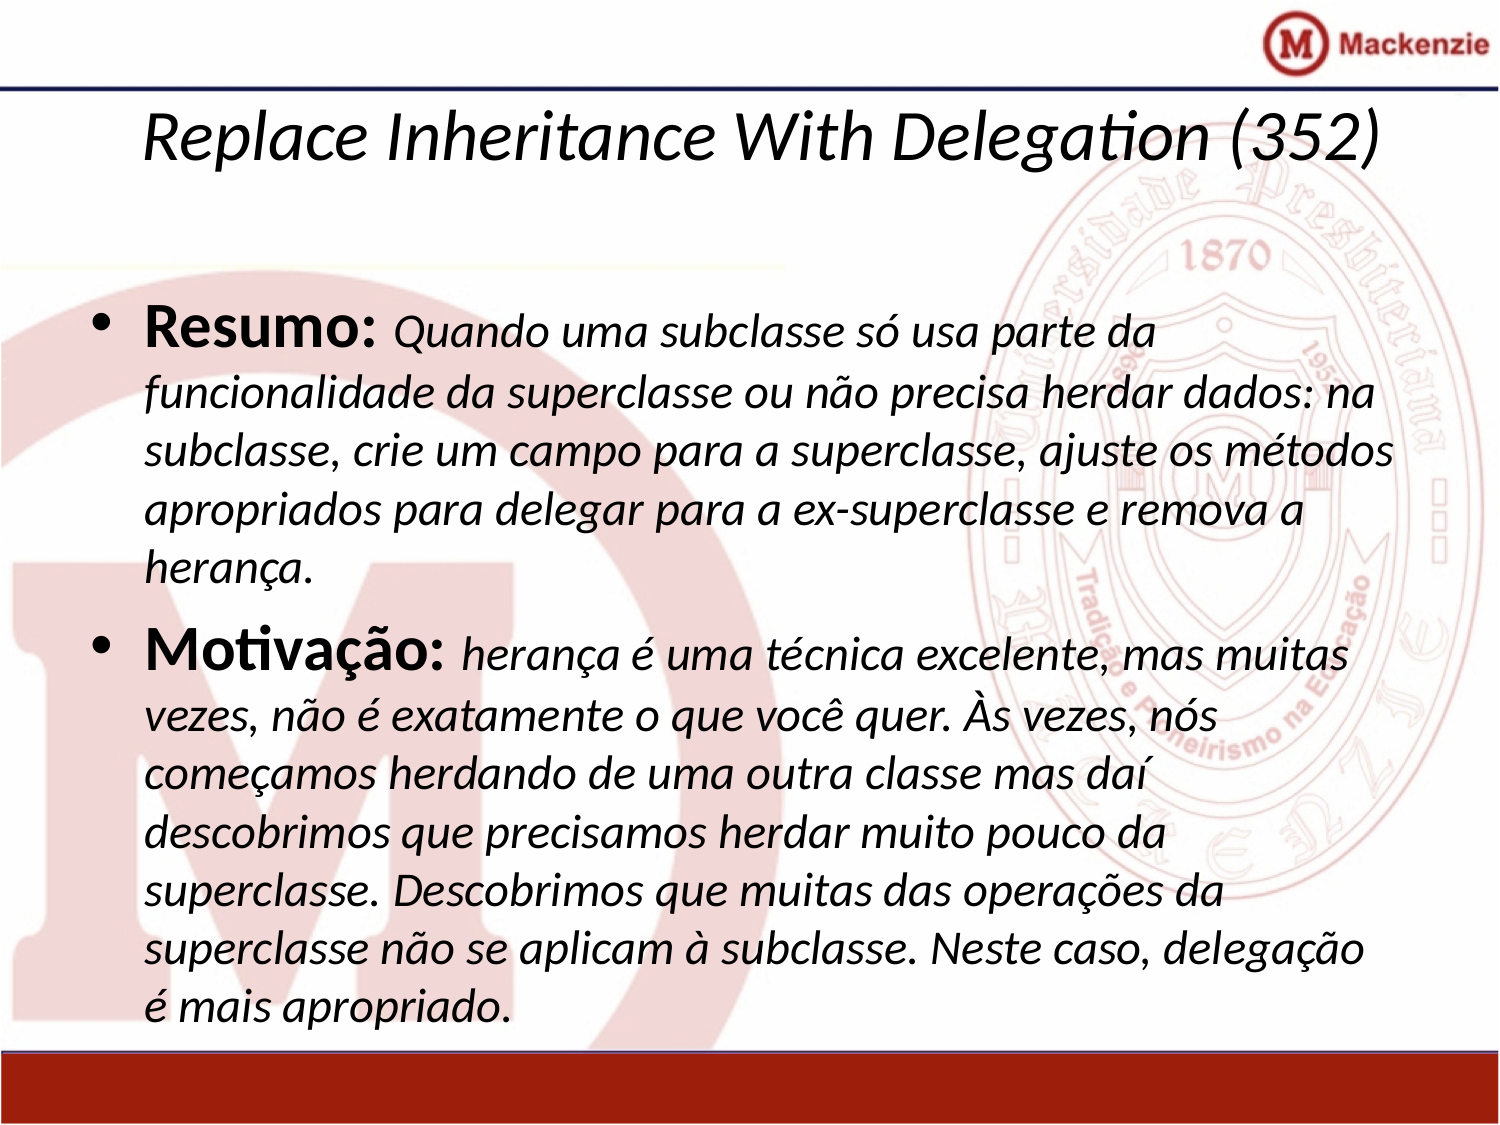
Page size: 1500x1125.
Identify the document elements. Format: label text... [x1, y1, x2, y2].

picture [0, 0, 1499, 1125]
list Resumo: Quando uma subclasse só usa parte da funcionalidade da superclasse ou não precisa herdar dados: na subclasse, crie um campo para a superclasse, ajuste os métodos apropriados para delegar para a ex-superclasse e remova a herança. Motivação: herança é uma técnica excelente, mas muitas vezes, não é exatamente o que você quer. Às vezes, nós começamos herdando de uma outra classe mas daí descobrimos que precisamos herdar muito pouco da superclasse. Descobrimos que muitas das operações da superclasse não se aplicam à subclasse. Neste caso, delegação é mais apropriado. [74, 274, 1413, 1041]
title Replace Inheritance With Delegation (352) [124, 37, 1401, 226]
